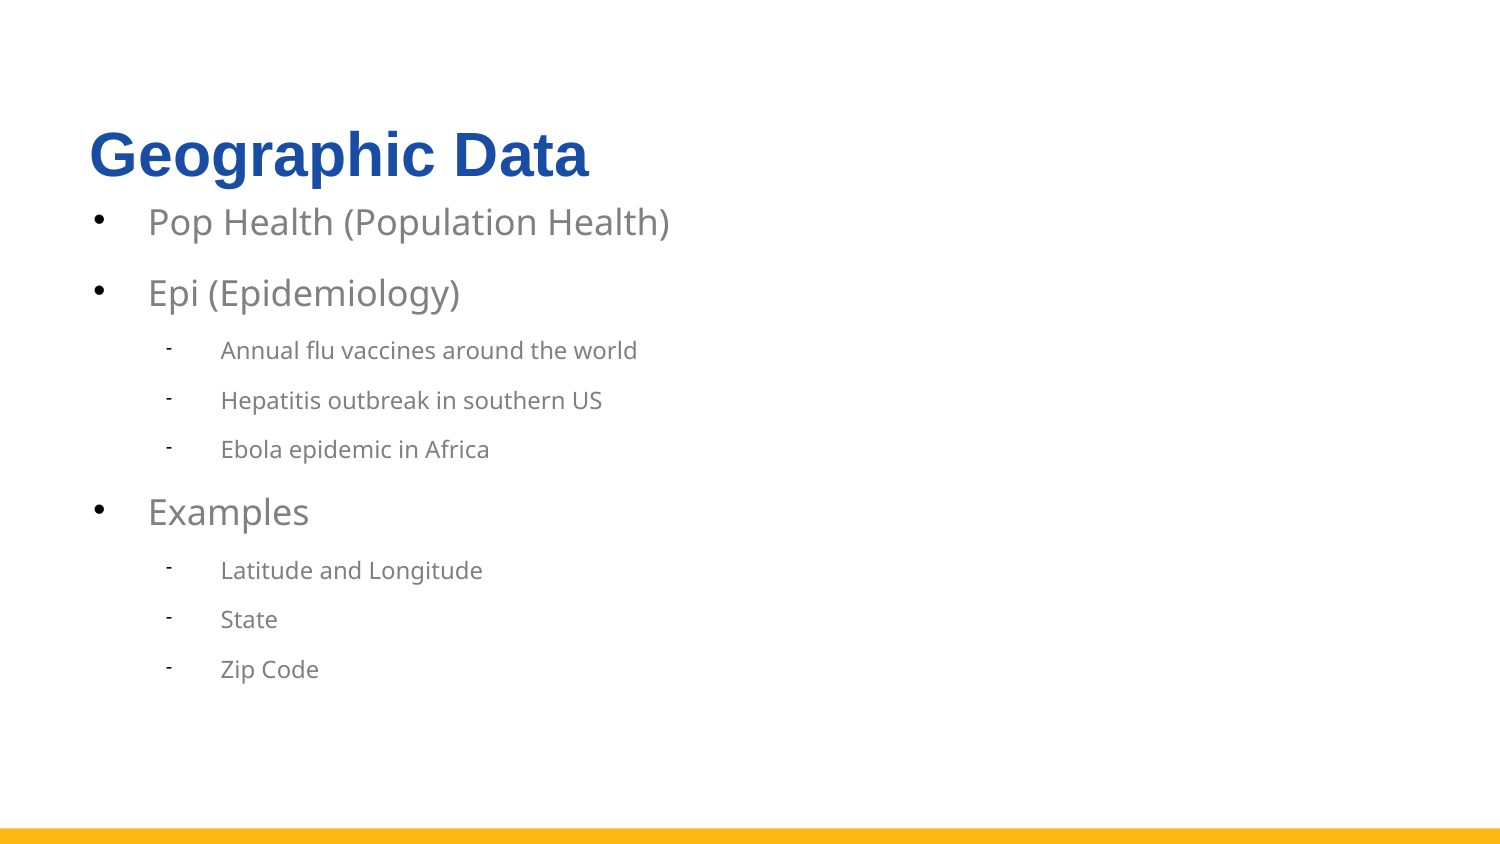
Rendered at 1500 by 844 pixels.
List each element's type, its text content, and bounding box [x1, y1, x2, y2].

text_box Geographic Data [74, 0, 1425, 197]
text_box Pop Health (Population Health) Epi (Epidemiology) Annual flu vaccines around the world Hepatitis outbreak in southern US Ebola epidemic in Africa Examples Latitude and Longitude State Zip Code [74, 197, 1425, 687]
